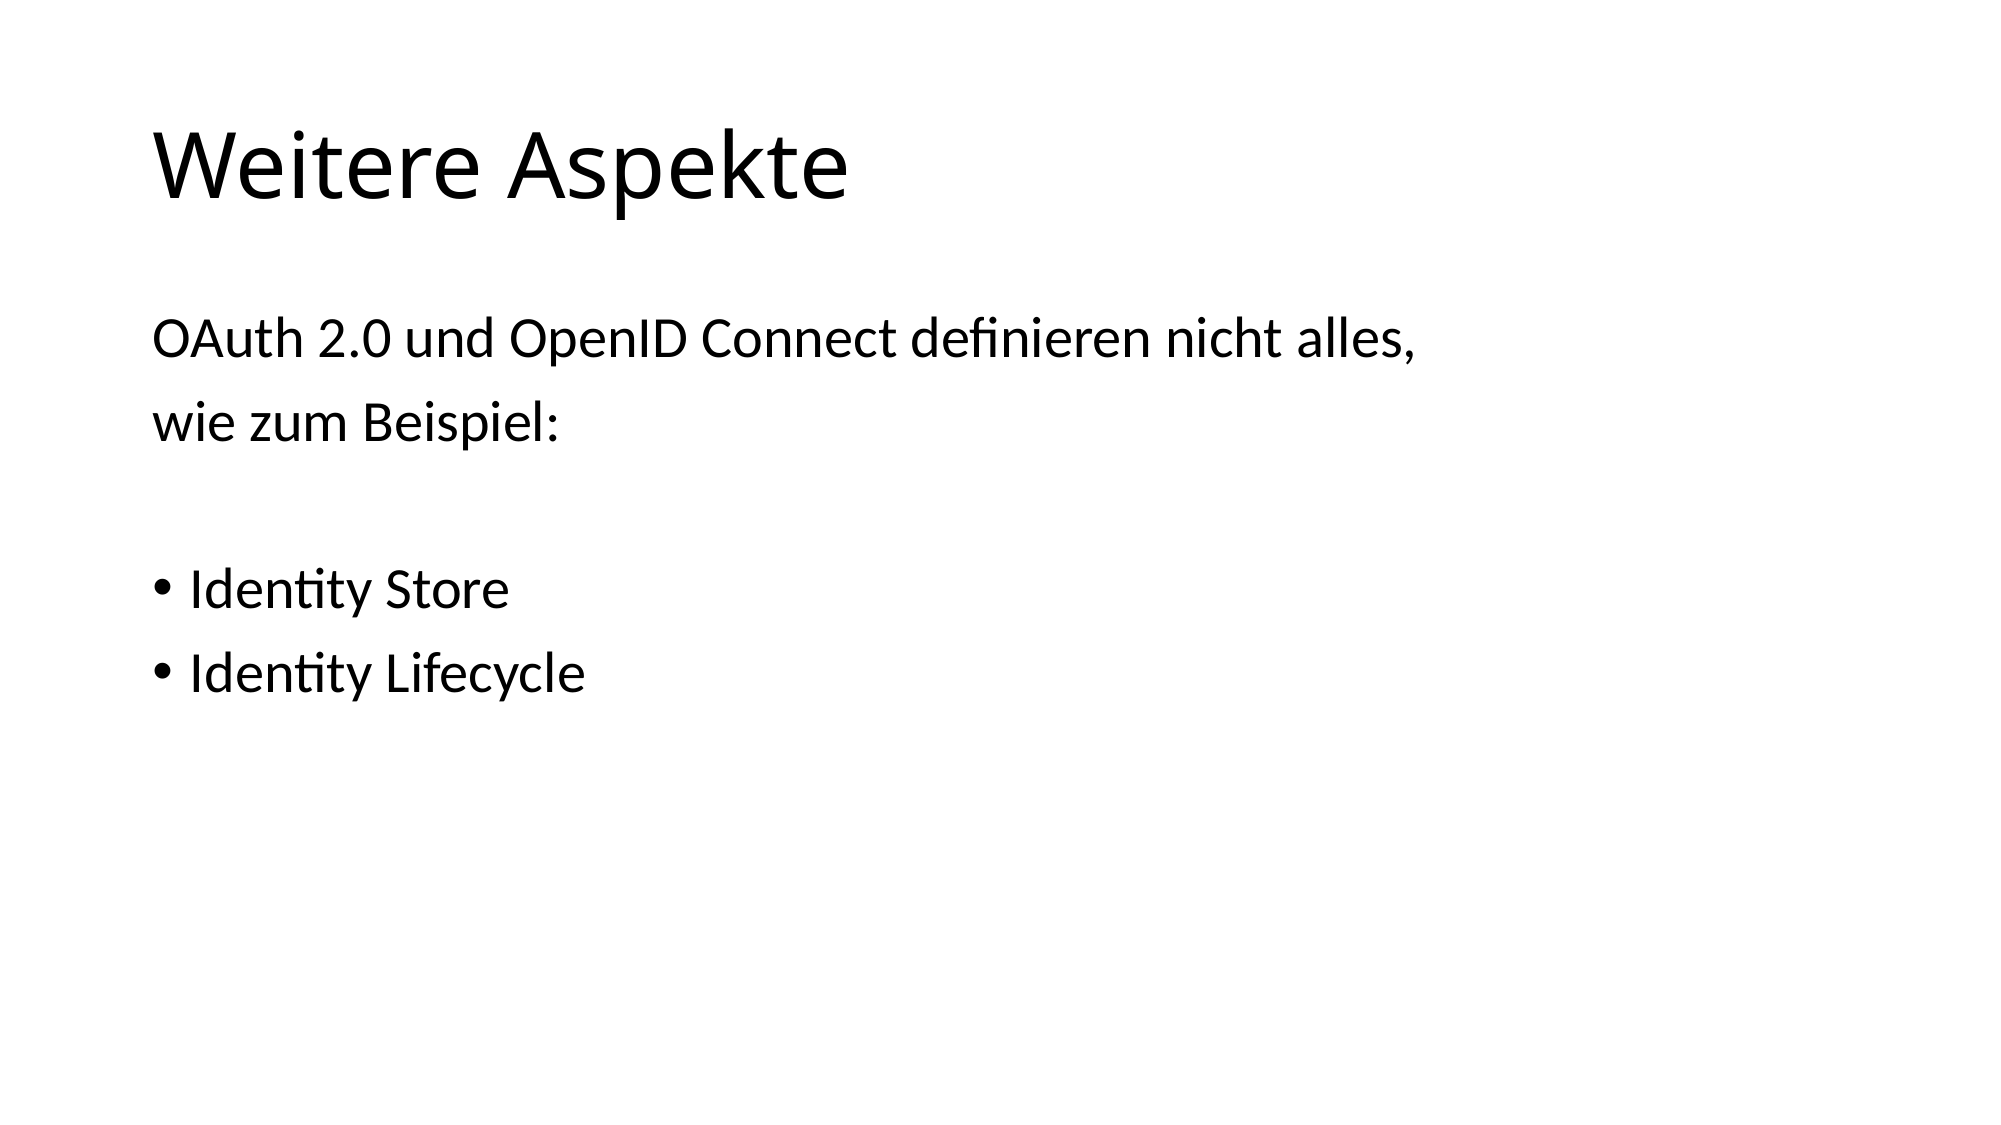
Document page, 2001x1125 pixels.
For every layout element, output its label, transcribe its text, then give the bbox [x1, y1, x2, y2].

title Weitere Aspekte [137, 59, 1863, 278]
list OAuth 2.0 und OpenID Connect definieren nicht alles, wie zum Beispiel: Identity Store Identity Lifecycle [137, 299, 1863, 1014]
